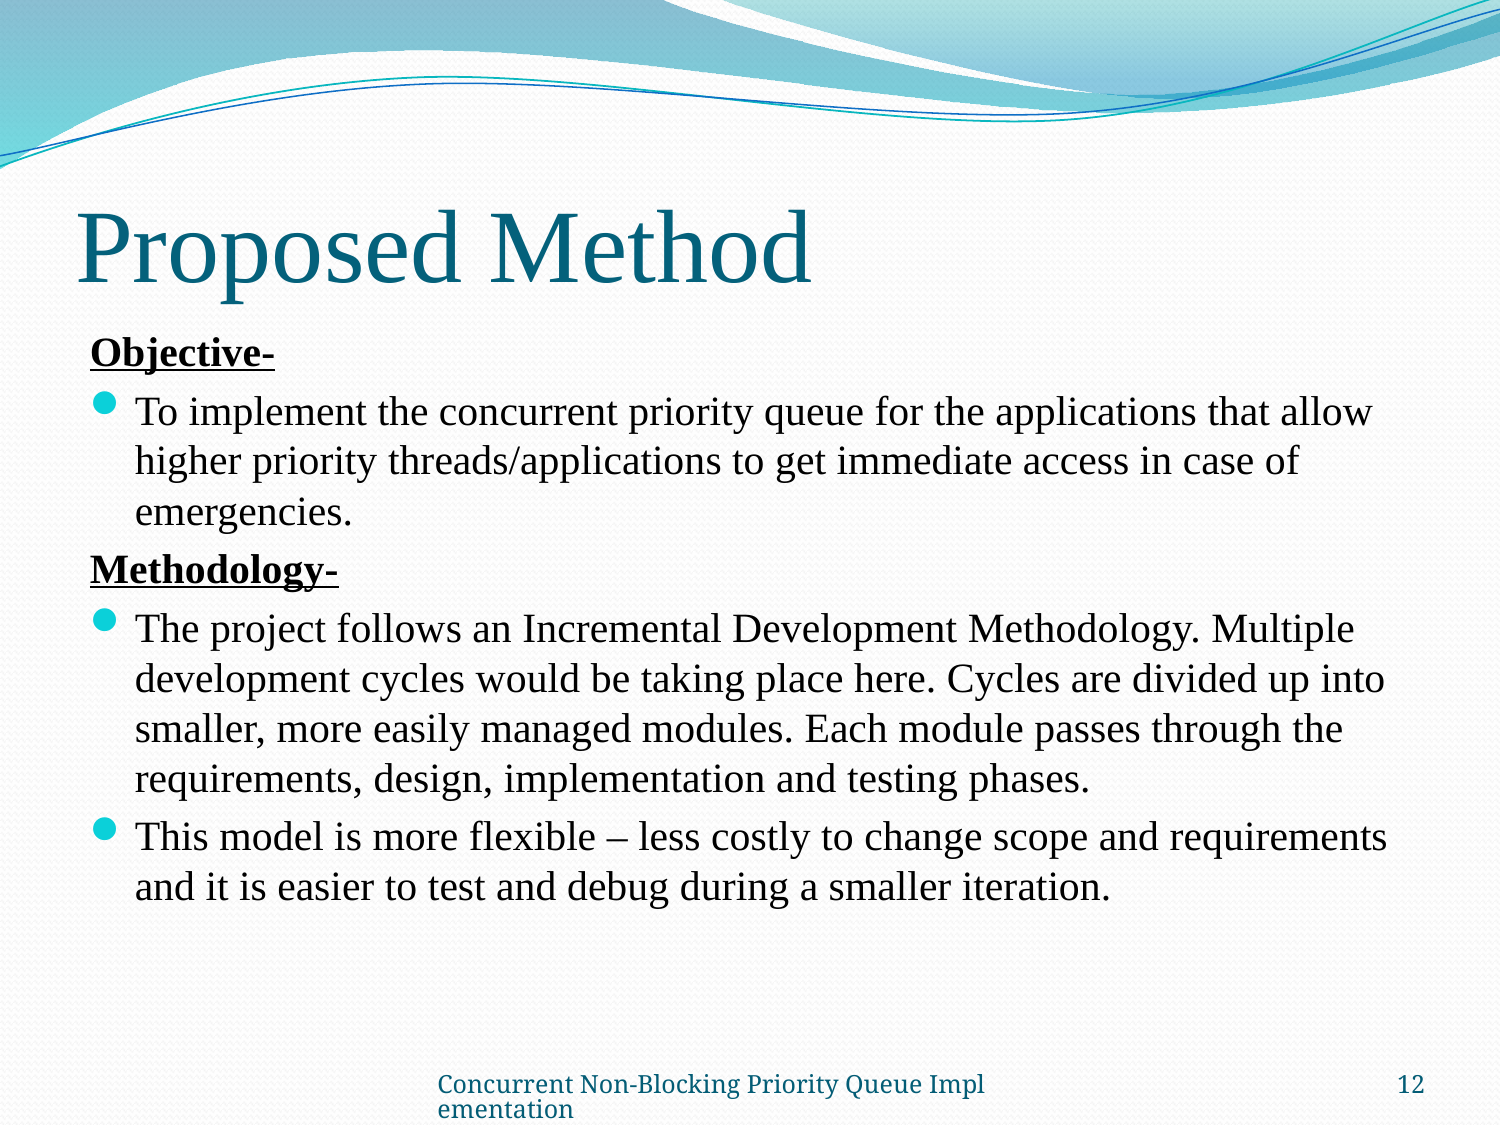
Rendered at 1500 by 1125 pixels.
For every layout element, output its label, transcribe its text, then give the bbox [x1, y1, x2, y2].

title Proposed Method [75, 115, 1425, 303]
slide_number 12 [1299, 1042, 1425, 1103]
list Objective- To implement the concurrent priority queue for the applications that allow higher priority threads/applications to get immediate access in case of emergencies. Methodology- The project follows an Incremental Development Methodology. Multiple development cycles would be taking place here. Cycles are divided up into smaller, more easily managed modules. Each module passes through the requirements, design, implementation and testing phases. This model is more flexible – less costly to change scope and requirements and it is easier to test and debug during a smaller iteration. [75, 317, 1425, 1038]
footer Concurrent Non-Blocking Priority Queue Implementation [437, 1042, 988, 1103]
